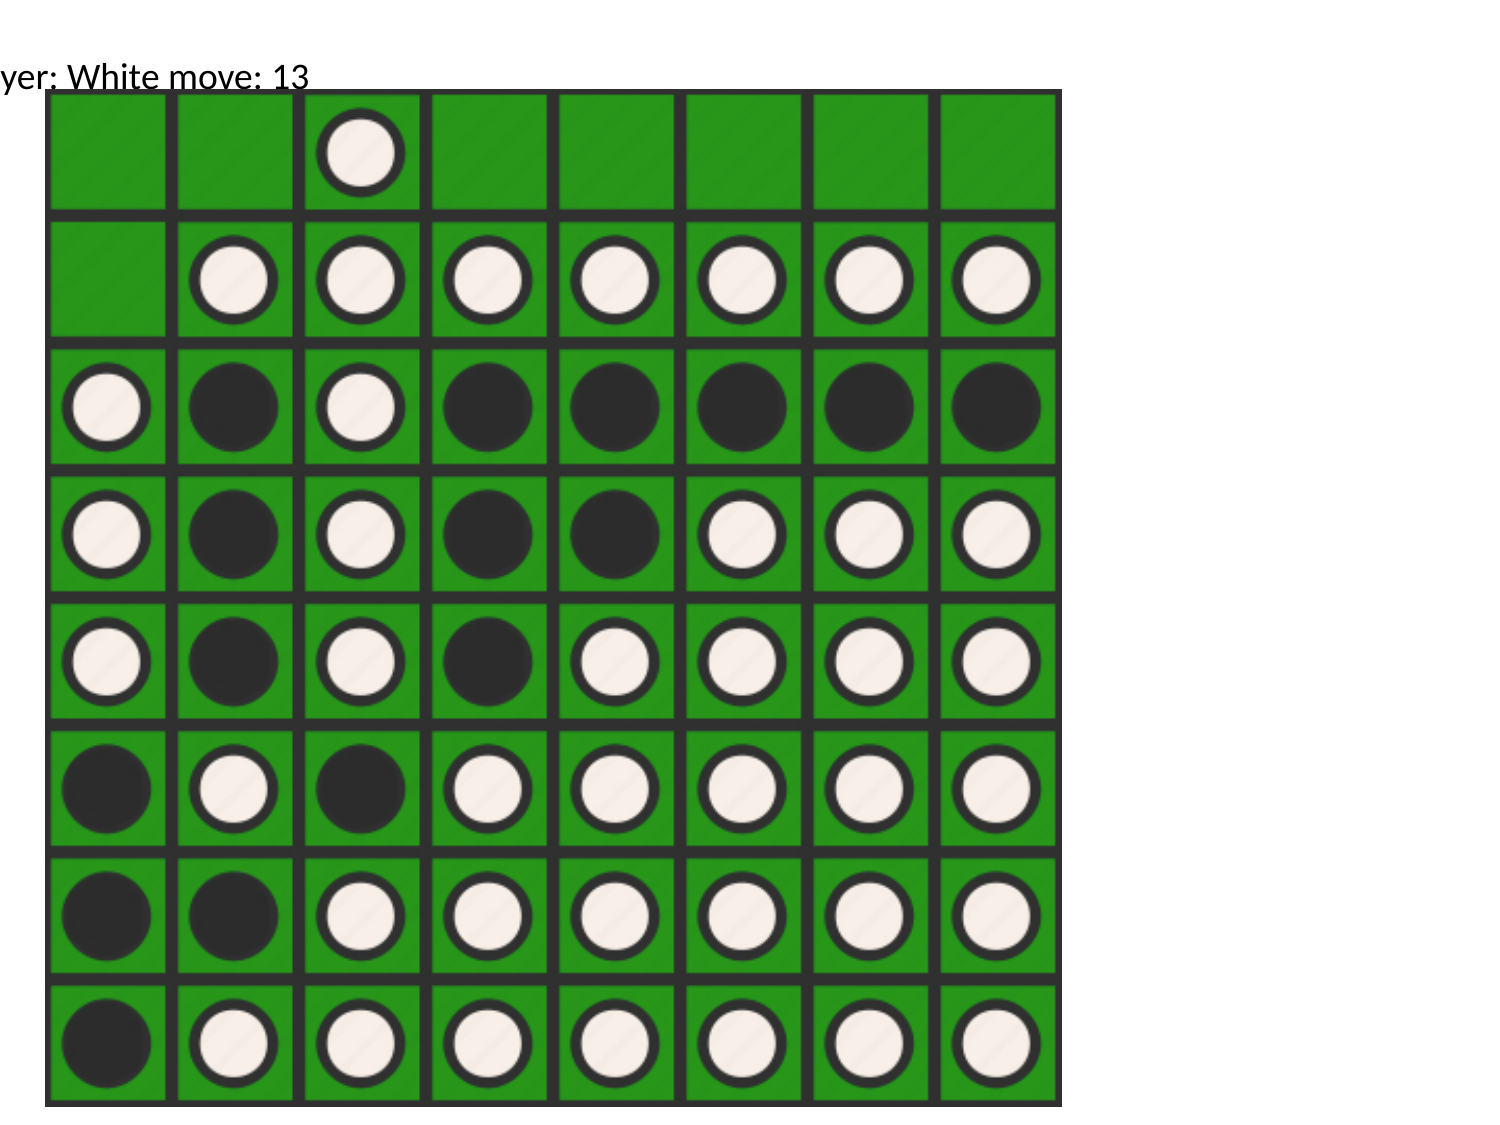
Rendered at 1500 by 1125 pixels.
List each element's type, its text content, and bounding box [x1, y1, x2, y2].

text_box turn: 52 player: White move: 13 [0, 44, 325, 105]
picture [44, 89, 1062, 1107]
